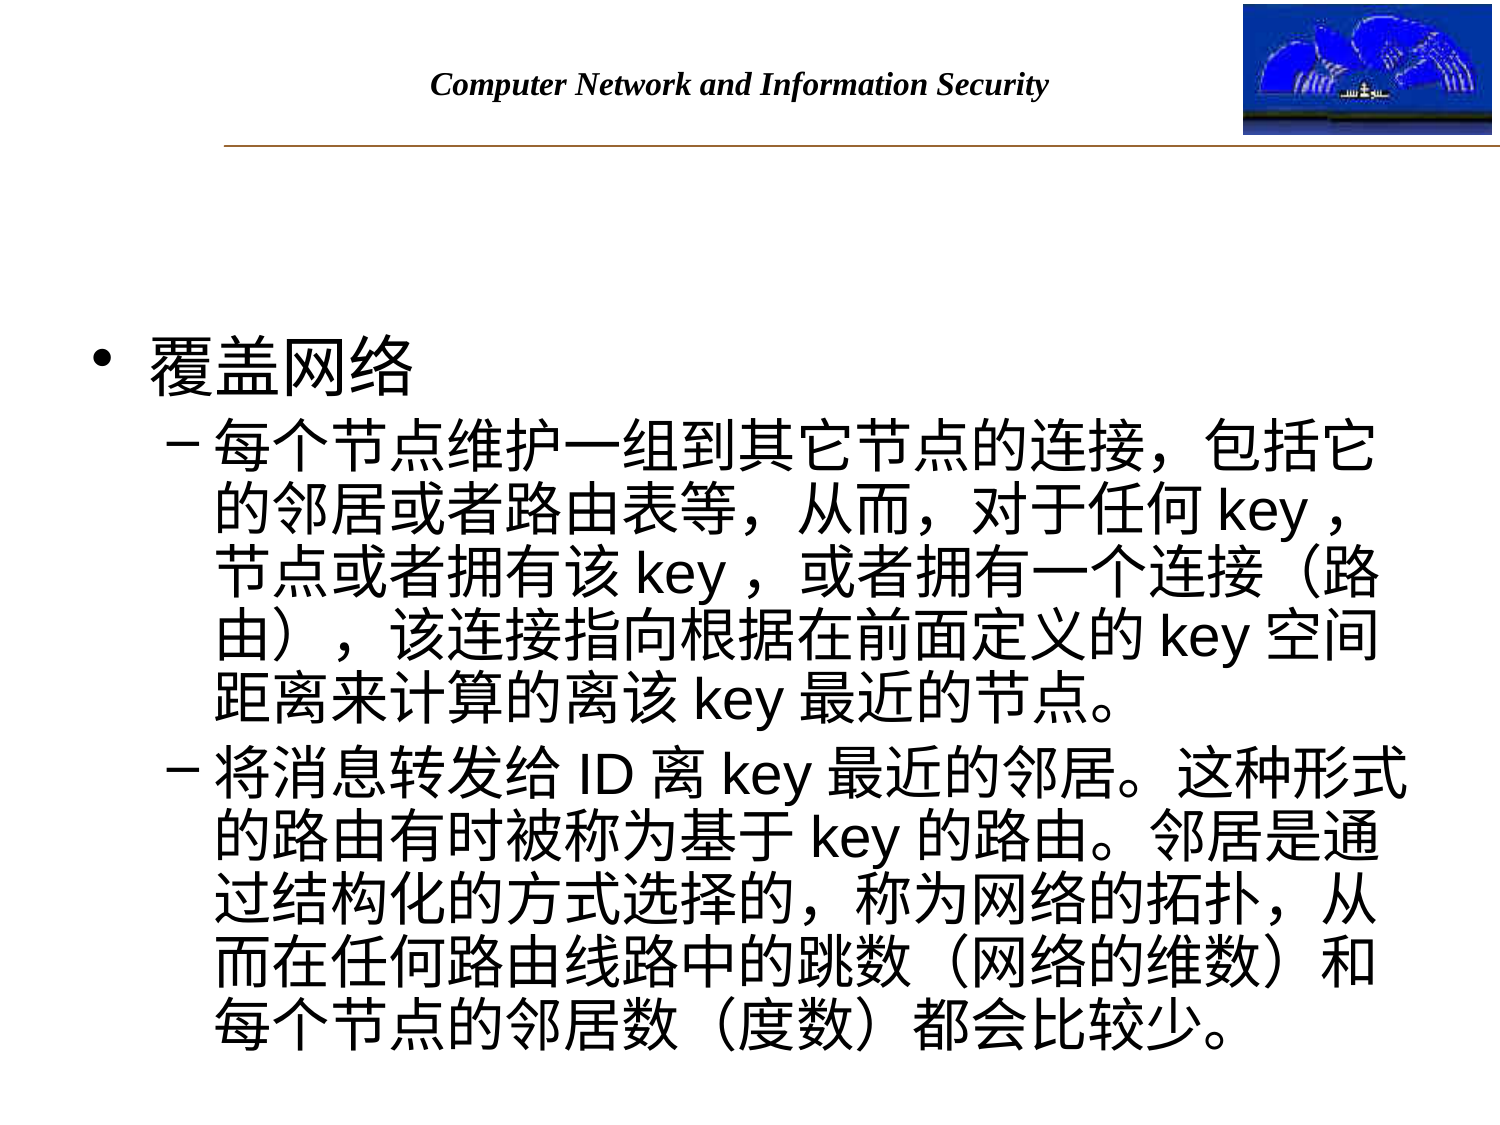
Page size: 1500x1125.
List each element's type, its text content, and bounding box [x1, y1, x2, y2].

list 覆盖网络 每个节点维护一组到其它节点的连接，包括它的邻居或者路由表等，从而，对于任何key，节点或者拥有该key，或者拥有一个连接（路由），该连接指向根据在前面定义的key空间距离来计算的离该key最近的节点。 将消息转发给ID离key最近的邻居。这种形式的路由有时被称为基于key的路由。邻居是通过结构化的方式选择的，称为网络的拓扑，从而在任何路由线路中的跳数（网络的维数）和每个节点的邻居数（度数）都会比较少。 [76, 326, 1427, 1083]
